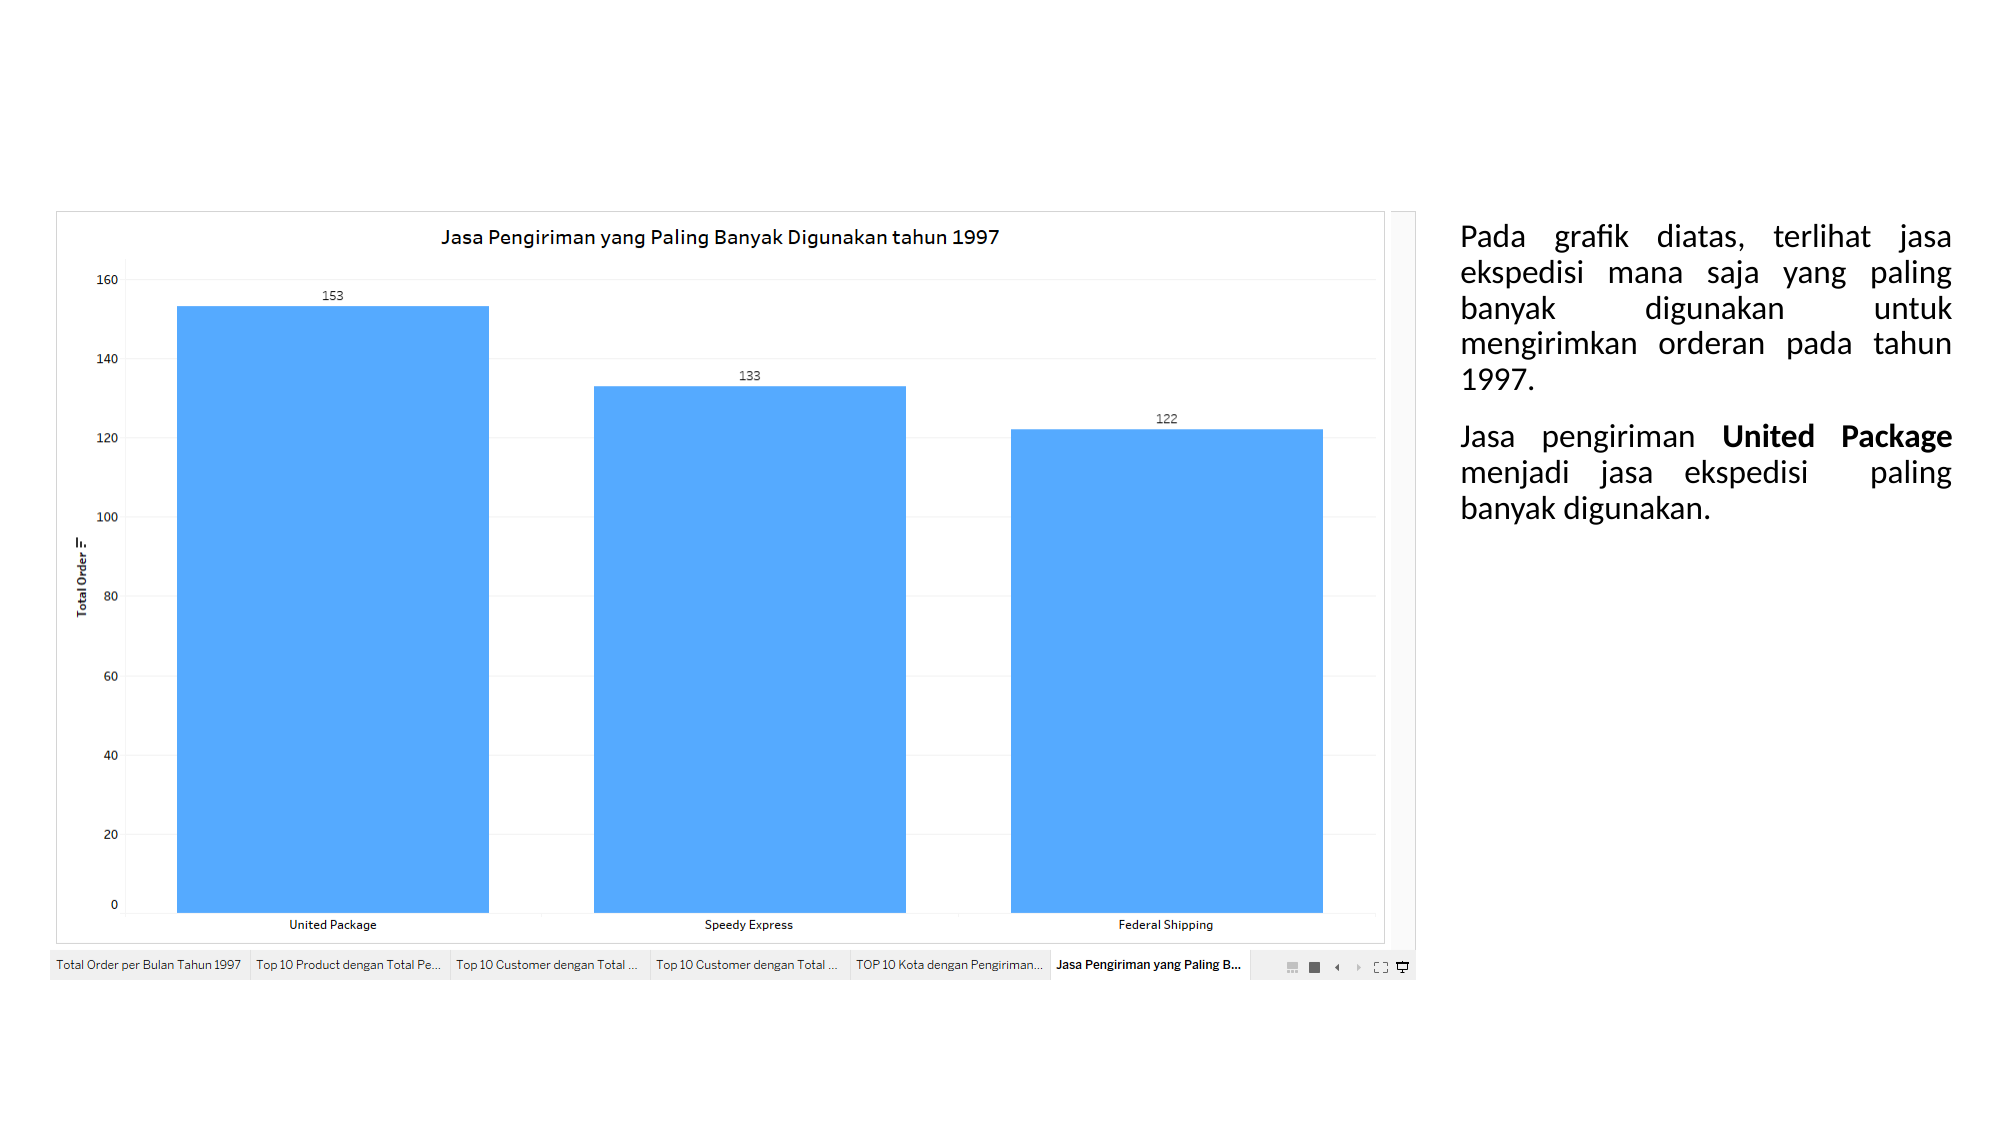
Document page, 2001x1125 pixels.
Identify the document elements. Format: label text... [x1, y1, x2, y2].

picture [49, 211, 1416, 980]
text_box Pada grafik diatas, terlihat jasa ekspedisi mana saja yang paling banyak digunakan untuk mengirimkan orderan pada tahun 1997. Jasa pengiriman United Package menjadi jasa ekspedisi paling banyak digunakan. [1445, 211, 1969, 732]
